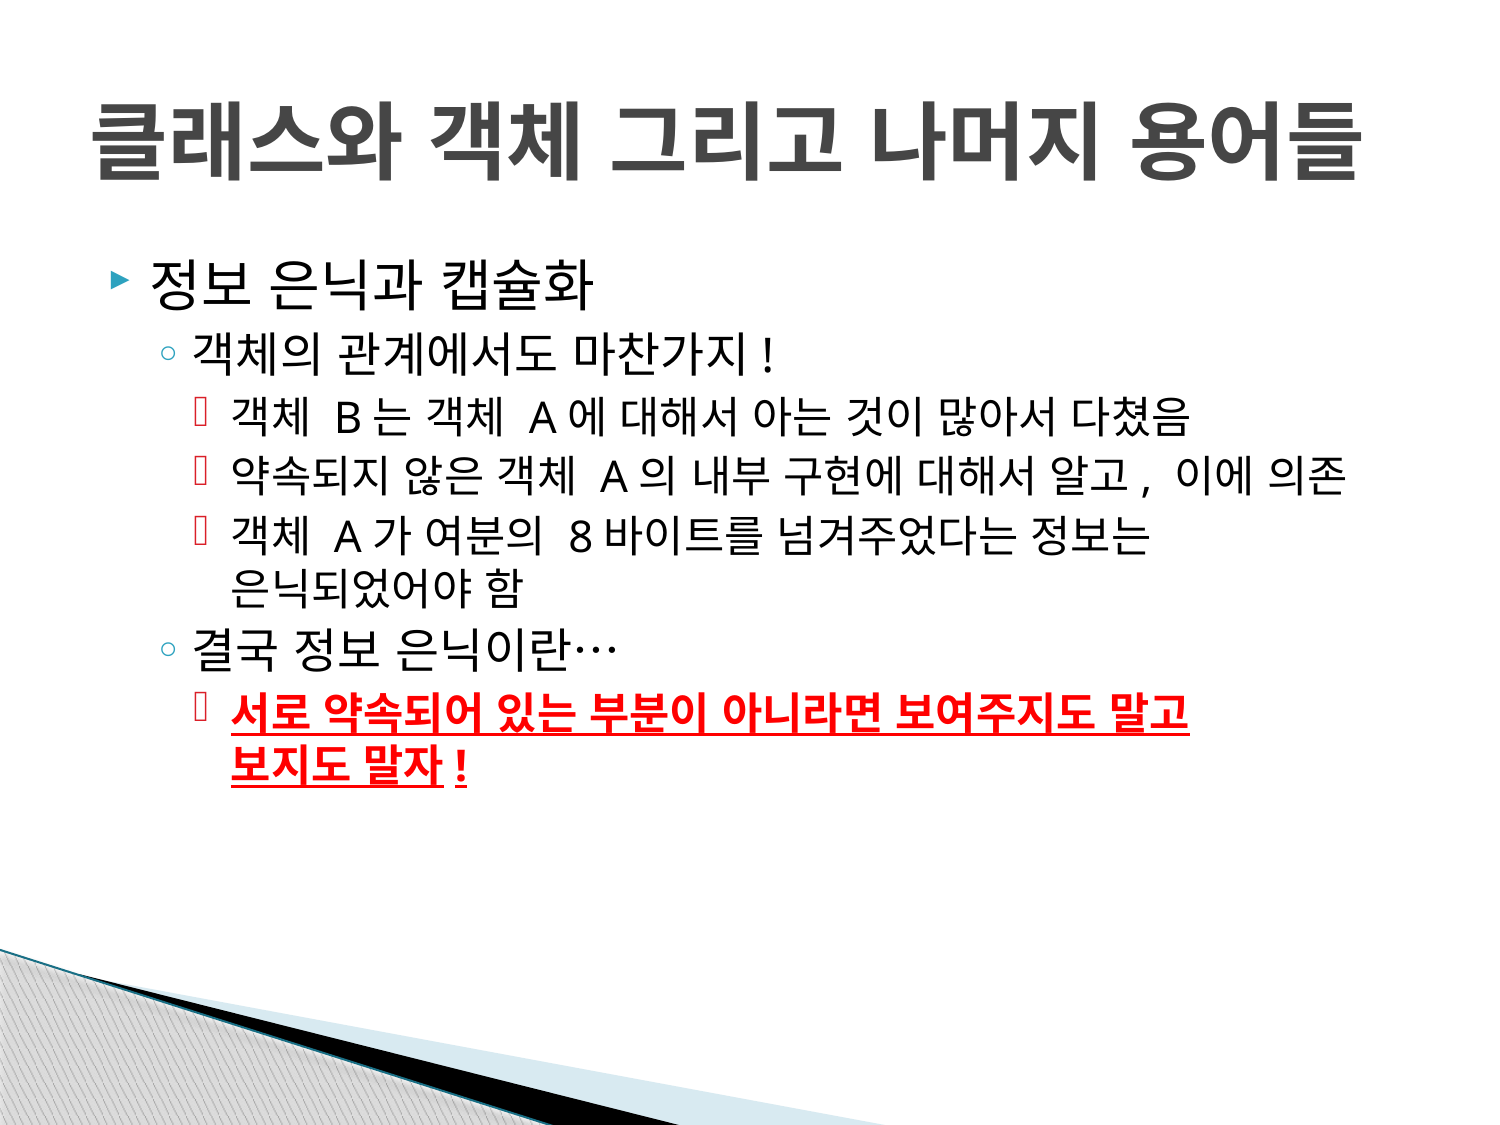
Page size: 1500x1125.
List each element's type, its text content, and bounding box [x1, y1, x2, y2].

title 클래스와 객체 그리고 나머지 용어들 [75, 45, 1425, 233]
list 정보 은닉과 캡슐화 객체의 관계에서도 마찬가지! 객체 B는 객체 A에 대해서 아는 것이 많아서 다쳤음 약속되지 않은 객체 A의 내부 구현에 대해서 알고, 이에 의존 객체 A가 여분의 8바이트를 넘겨주었다는 정보는 은닉되었어야 함 결국 정보 은닉이란… 서로 약속되어 있는 부분이 아니라면 보여주지도 말고 보지도 말자! [75, 243, 1425, 986]
